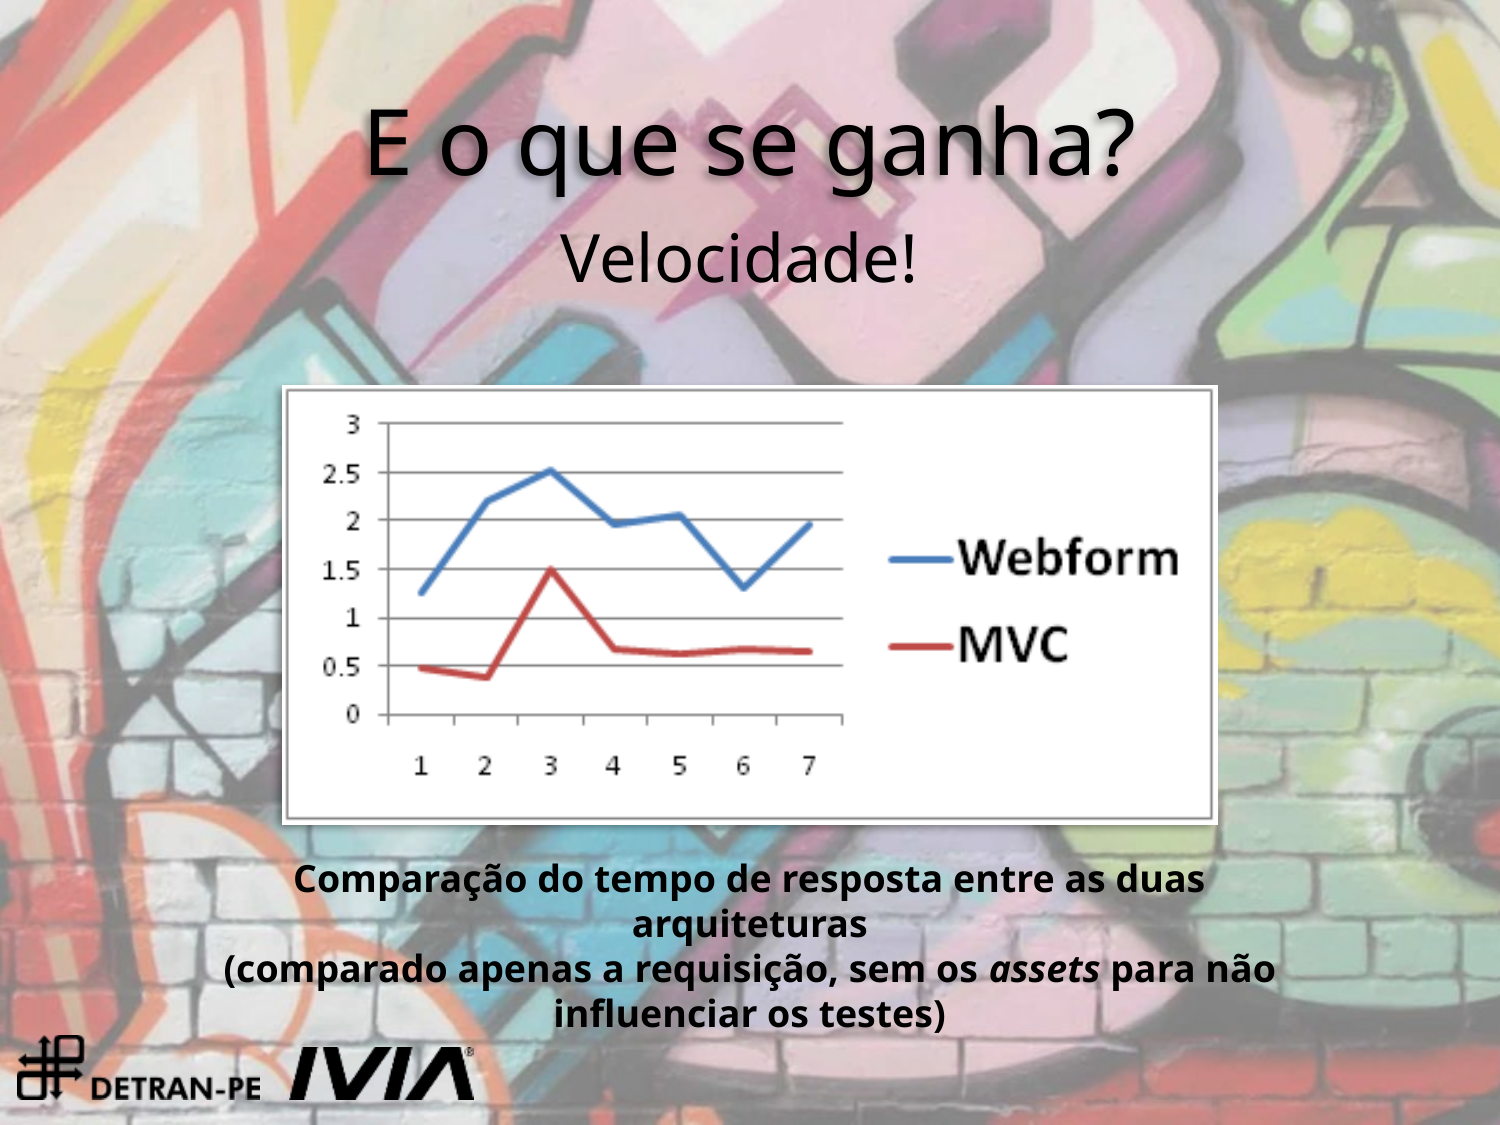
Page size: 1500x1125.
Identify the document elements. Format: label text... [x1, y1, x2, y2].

title E o que se ganha? [75, 45, 1425, 233]
picture [282, 385, 1218, 825]
picture [17, 1035, 260, 1101]
picture [288, 1047, 474, 1101]
list Velocidade! [64, 208, 1415, 315]
text_box Comparação do tempo de resposta entre as duas arquiteturas (comparado apenas a requisição, sem os assets para não influenciar os testes) [185, 848, 1314, 1043]
